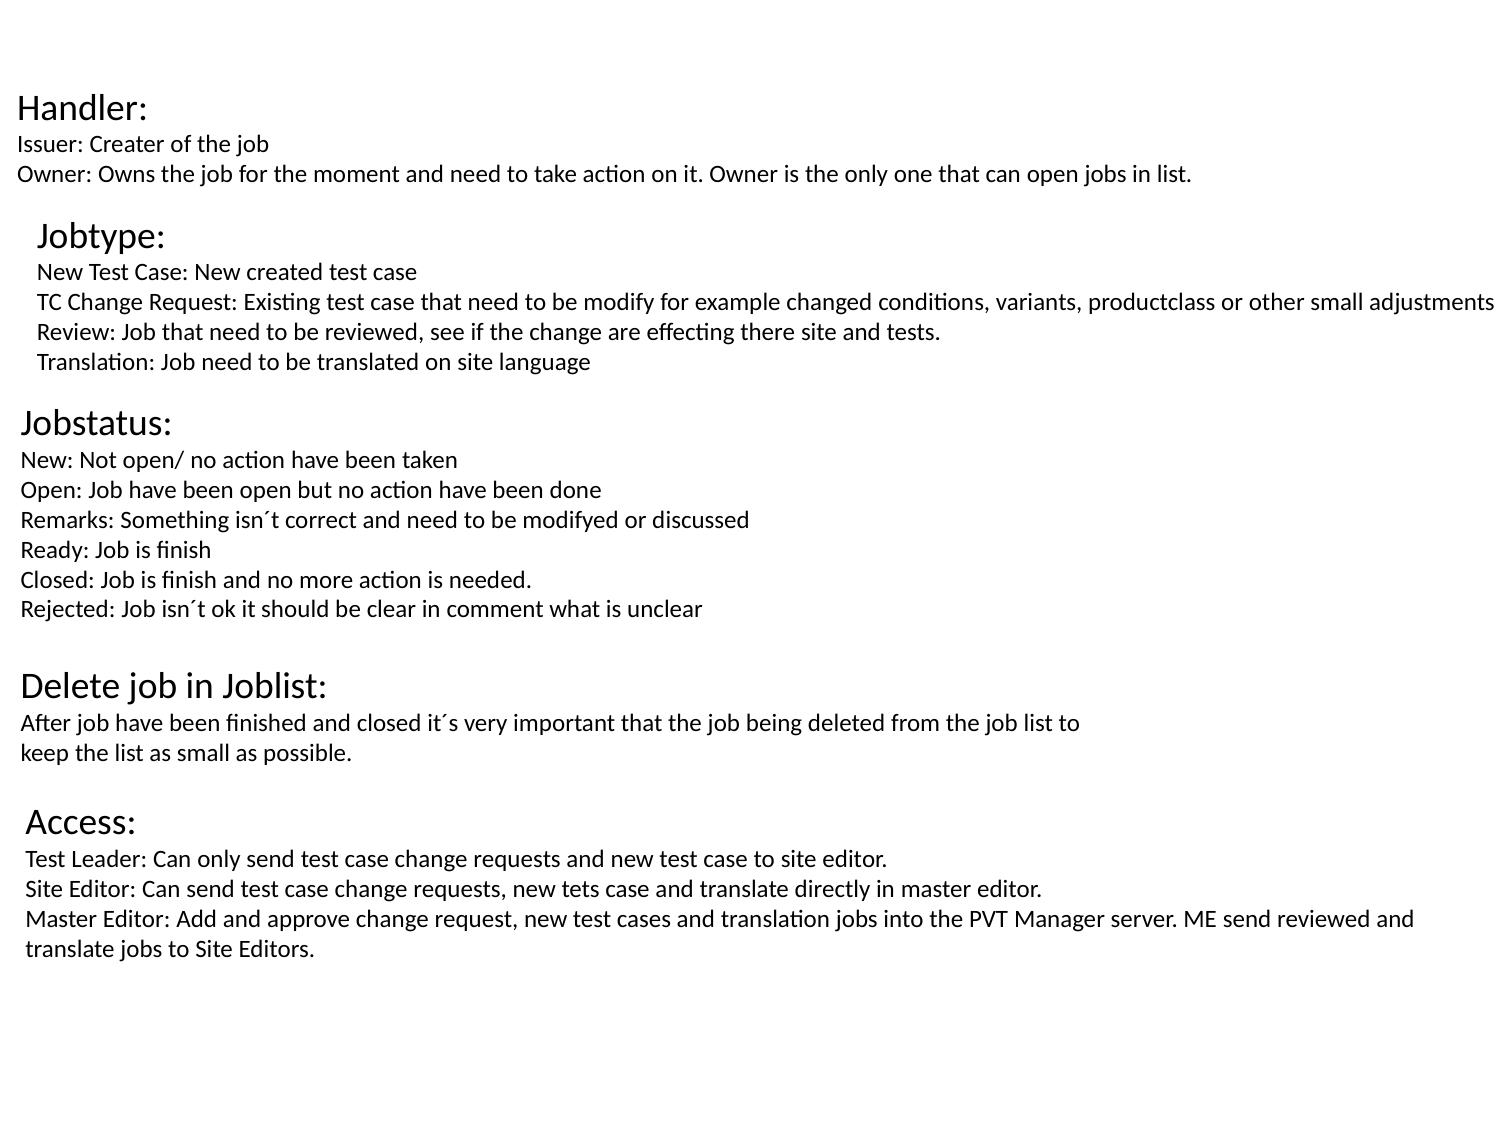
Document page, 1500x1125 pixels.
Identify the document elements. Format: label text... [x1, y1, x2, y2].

text_box Delete job in Joblist: After job have been finished and closed it´s very important that the job being deleted from the job list to keep the list as small as possible. [5, 653, 1128, 774]
text_box Access: Test Leader: Can only send test case change requests and new test case to site editor. Site Editor: Can send test case change requests, new tets case and translate directly in master editor. Master Editor: Add and approve change request, new test cases and translation jobs into the PVT Manager server. ME send reviewed and translate jobs to Site Editors. [10, 789, 1500, 970]
text_box Jobtype: New Test Case: New created test case TC Change Request: Existing test case that need to be modify for example changed conditions, variants, productclass or other small adjustments Review: Job that need to be reviewed, see if the change are effecting there site and tests. Translation: Job need to be translated on site language [22, 203, 1500, 383]
text_box Handler: Issuer: Creater of the job Owner: Owns the job for the moment and need to take action on it. Owner is the only one that can open jobs in list. [2, 75, 1211, 195]
text_box Jobstatus: New: Not open/ no action have been taken Open: Job have been open but no action have been done Remarks: Something isn´t correct and need to be modifyed or discussed Ready: Job is finish Closed: Job is finish and no more action is needed. Rejected: Job isn´t ok it should be clear in comment what is unclear [5, 390, 1128, 631]
